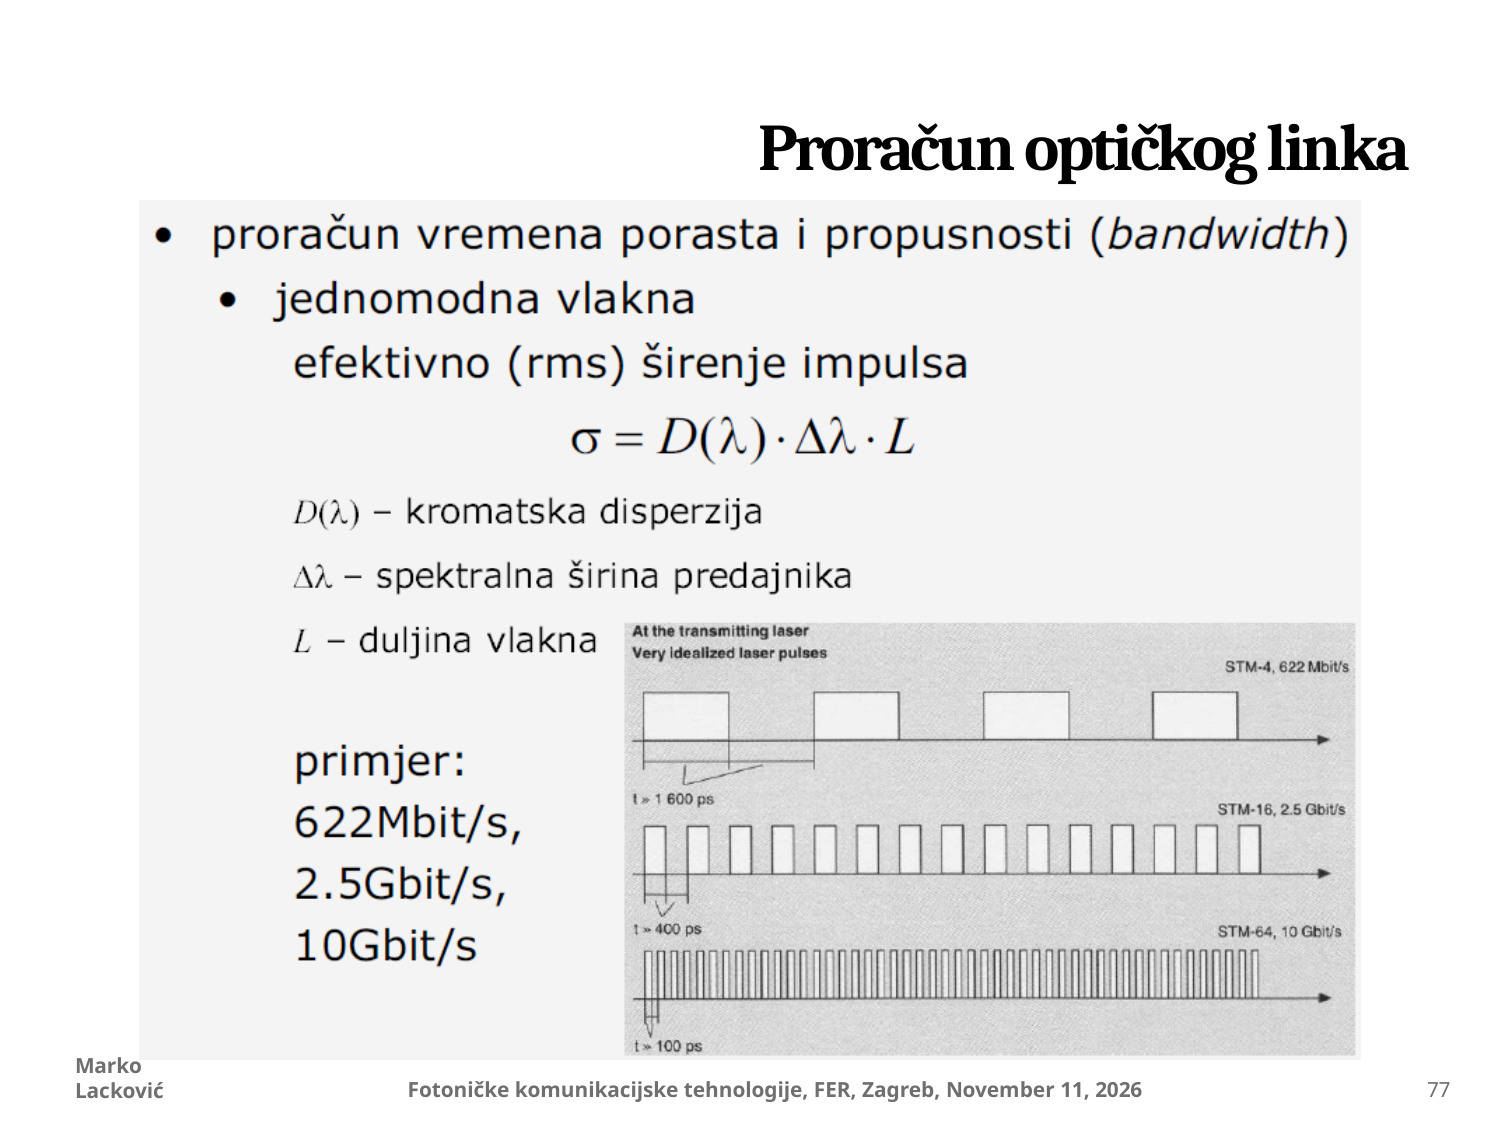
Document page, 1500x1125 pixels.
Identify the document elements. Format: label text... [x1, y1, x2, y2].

picture [138, 200, 1361, 1060]
title Proračun optičkog linka [75, 37, 1425, 250]
